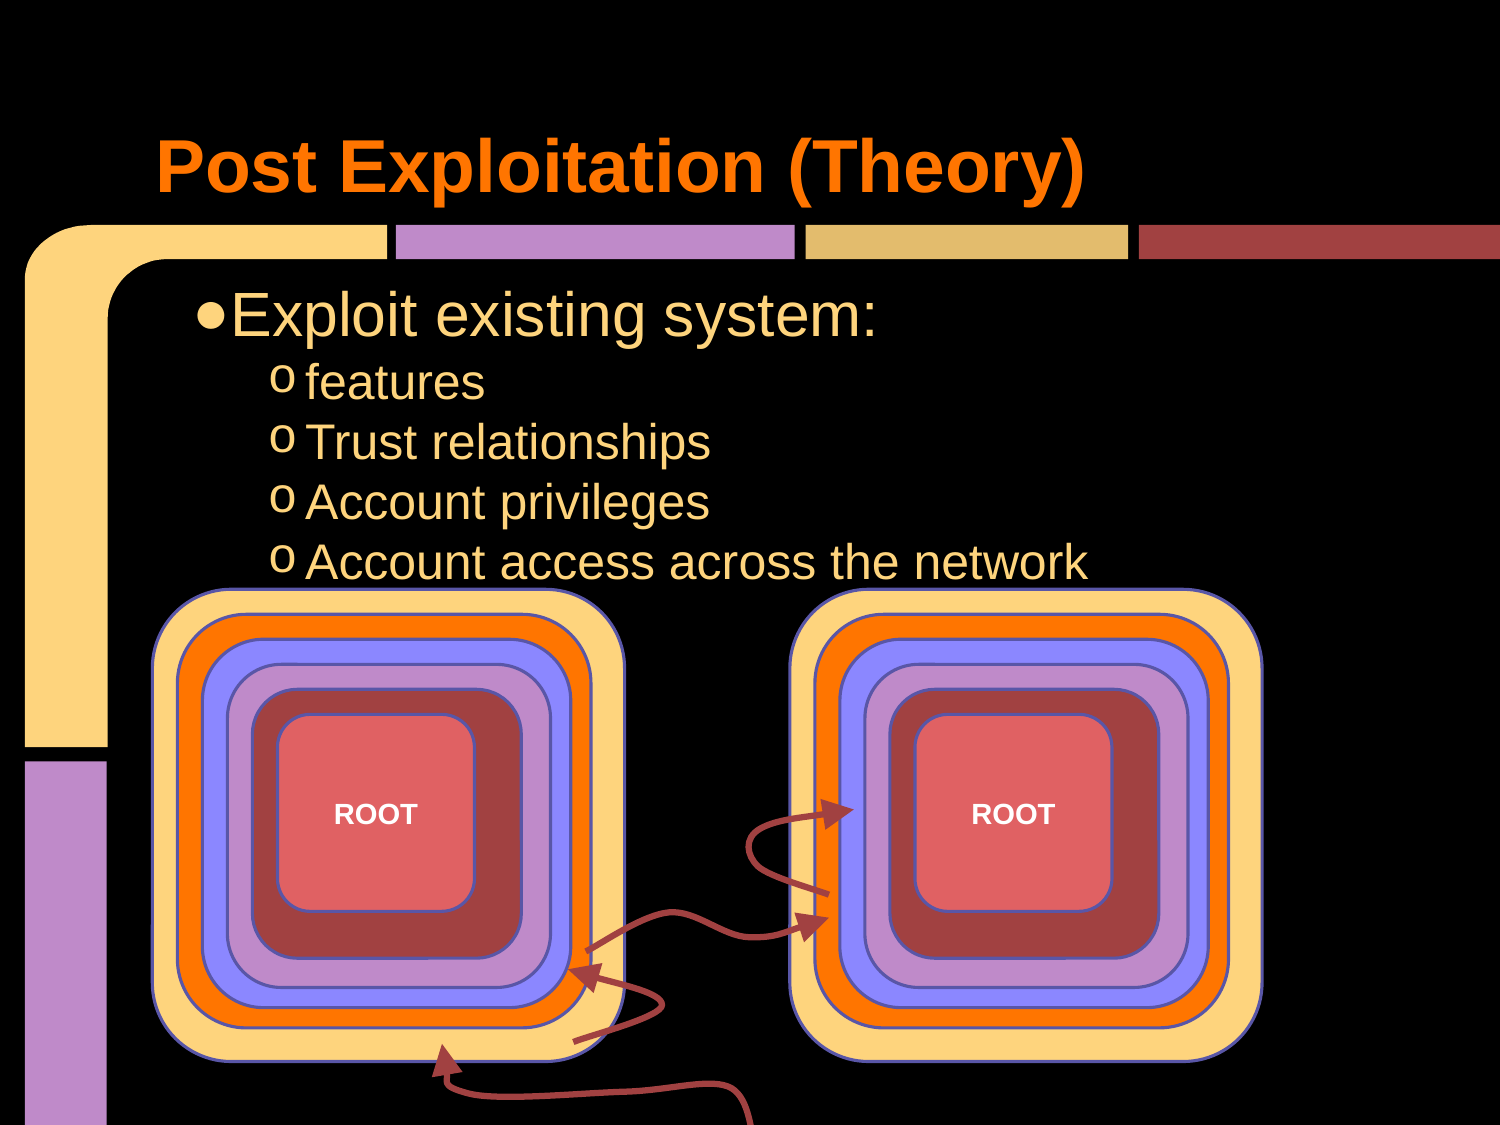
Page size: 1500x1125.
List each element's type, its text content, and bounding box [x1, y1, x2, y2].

title Post Exploitation (Theory) [140, 35, 1425, 223]
text_box [889, 689, 1159, 959]
text_box [434, 1043, 751, 1125]
text_box [227, 664, 551, 988]
text_box [839, 639, 1209, 1008]
text_box [152, 589, 625, 1062]
text_box [814, 614, 1229, 1028]
text_box [864, 664, 1189, 988]
text_box ROOT [914, 714, 1113, 912]
text_box [202, 639, 571, 1008]
text_box [789, 589, 1263, 1062]
text_box [585, 912, 829, 952]
text_box [748, 802, 854, 895]
text_box [252, 689, 522, 959]
text_box ROOT [277, 714, 475, 912]
text_box [567, 965, 663, 1043]
list Exploit existing system: features Trust relationships Account privileges Account access across the network [140, 259, 1425, 1078]
text_box [177, 614, 592, 1028]
